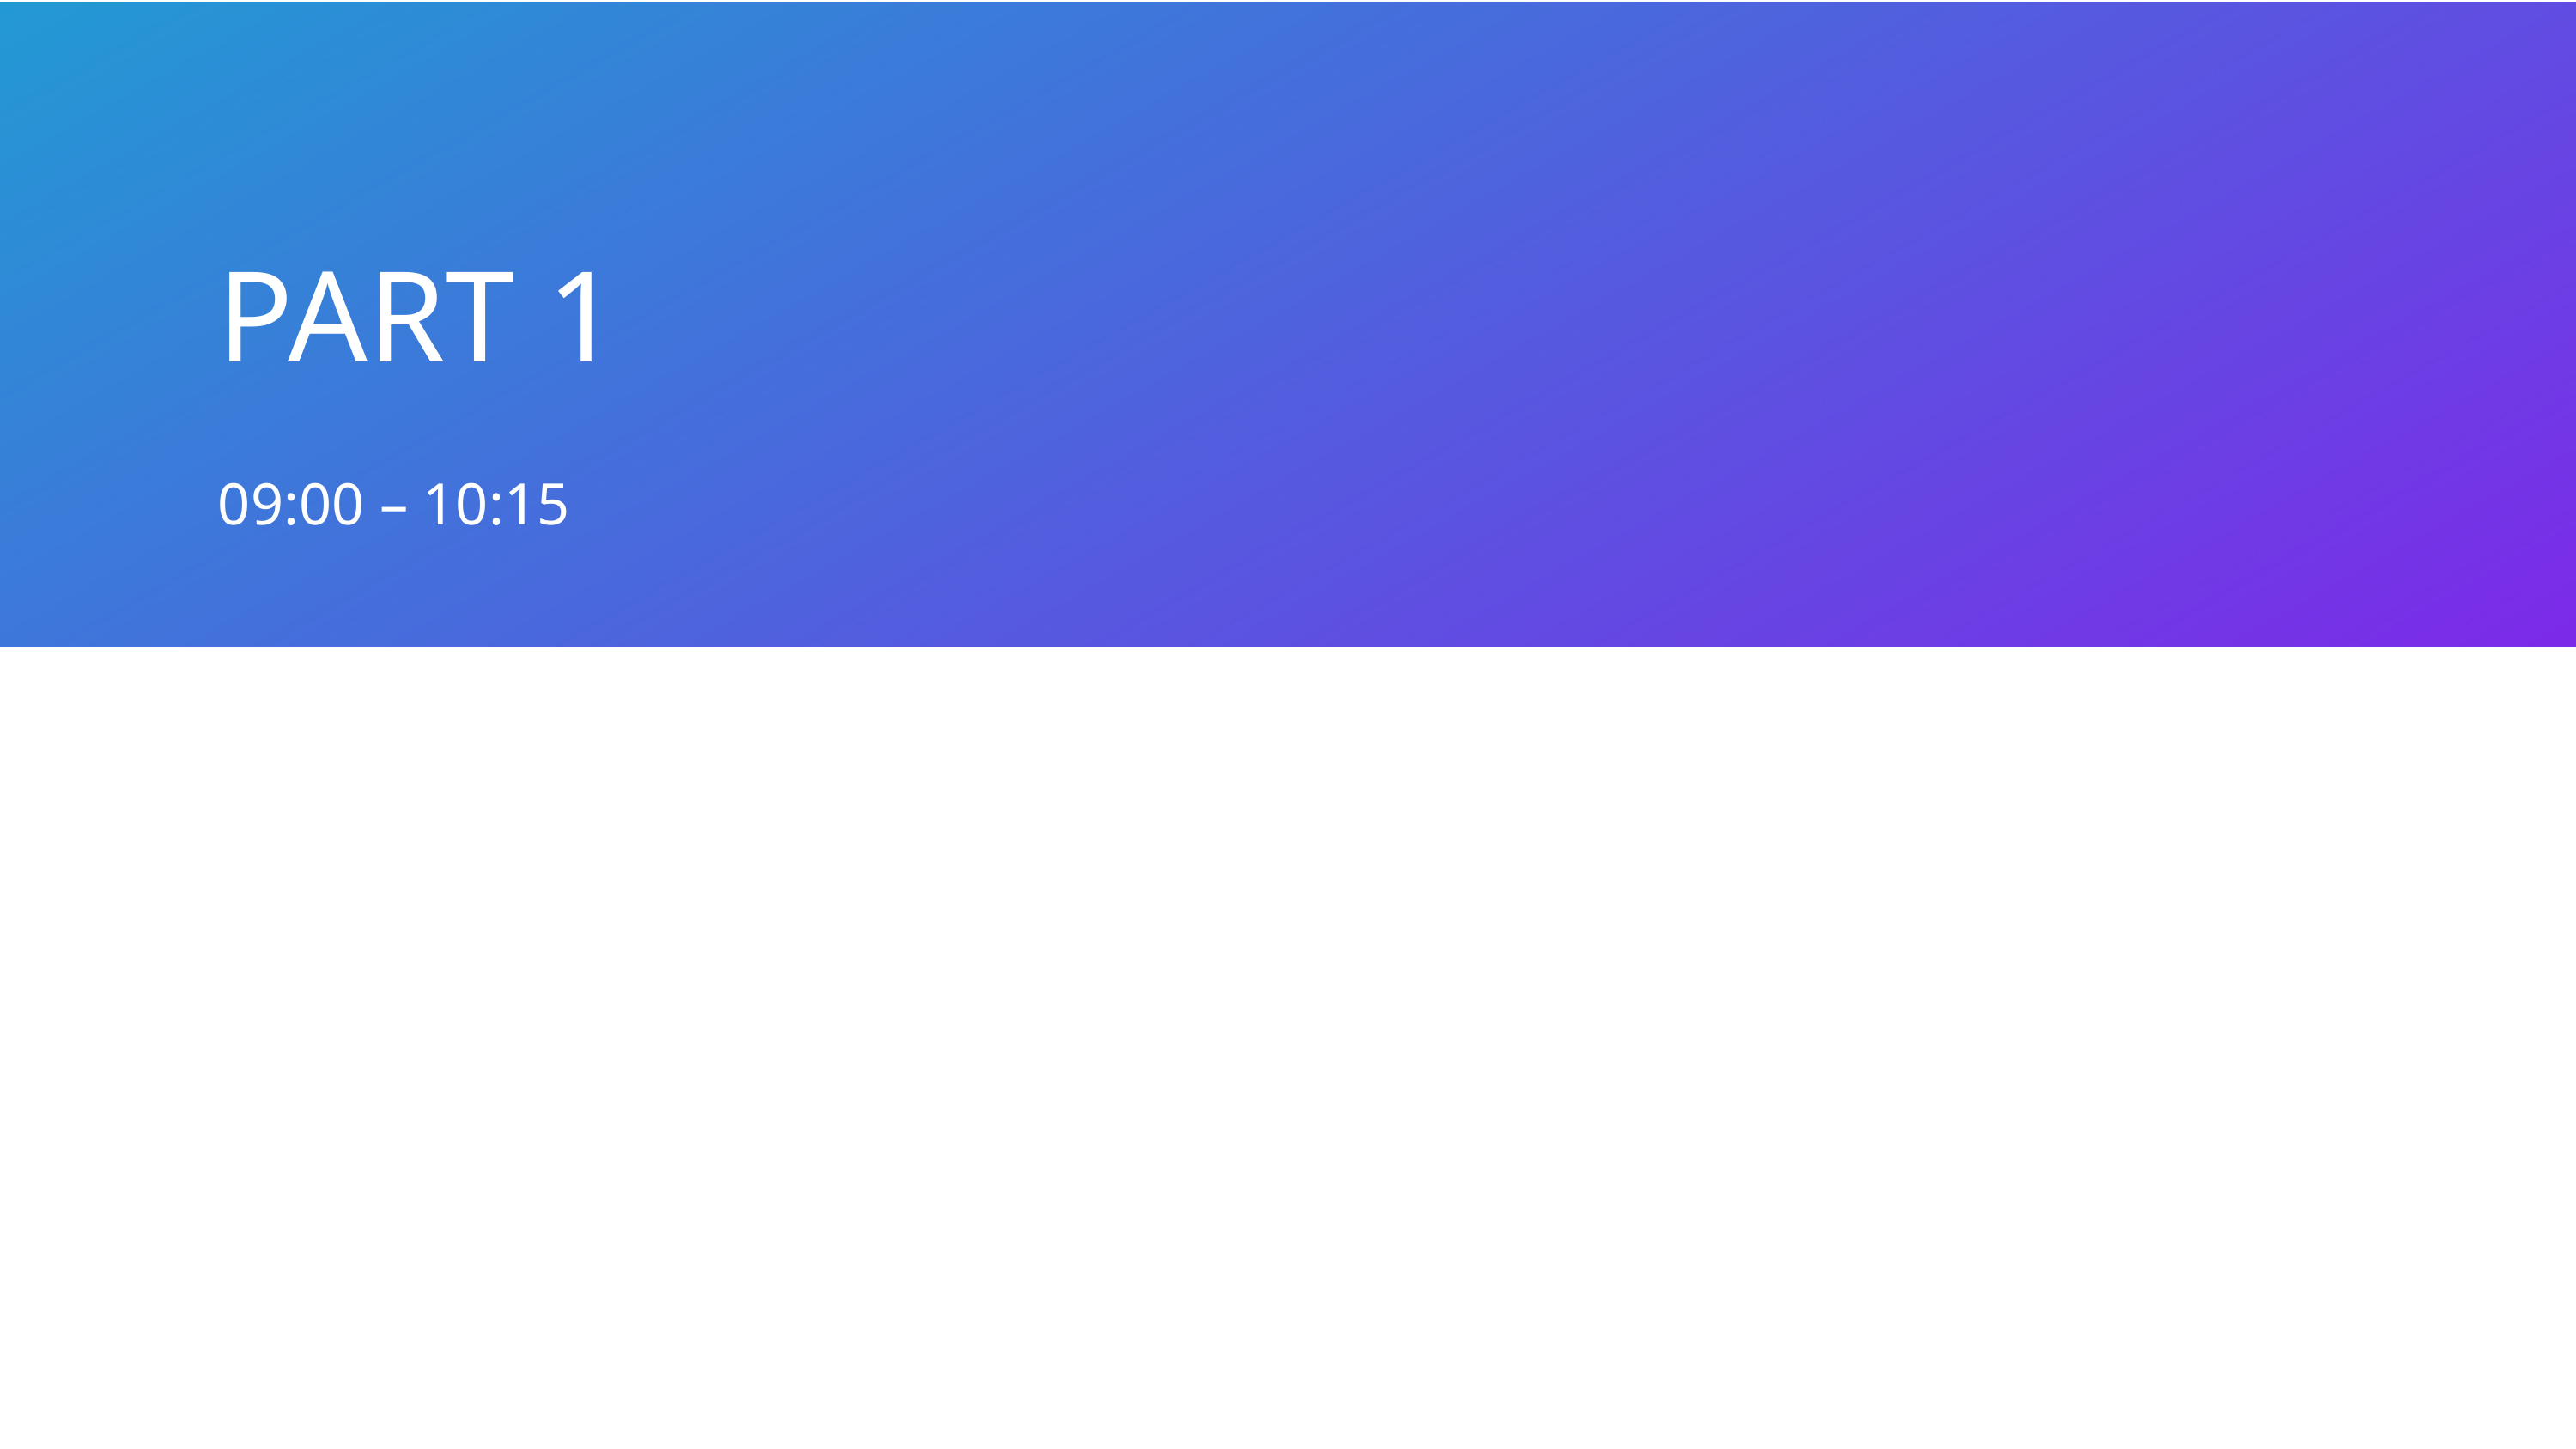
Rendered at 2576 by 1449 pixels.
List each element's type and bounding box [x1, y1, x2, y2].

picture [0, 1, 2576, 647]
